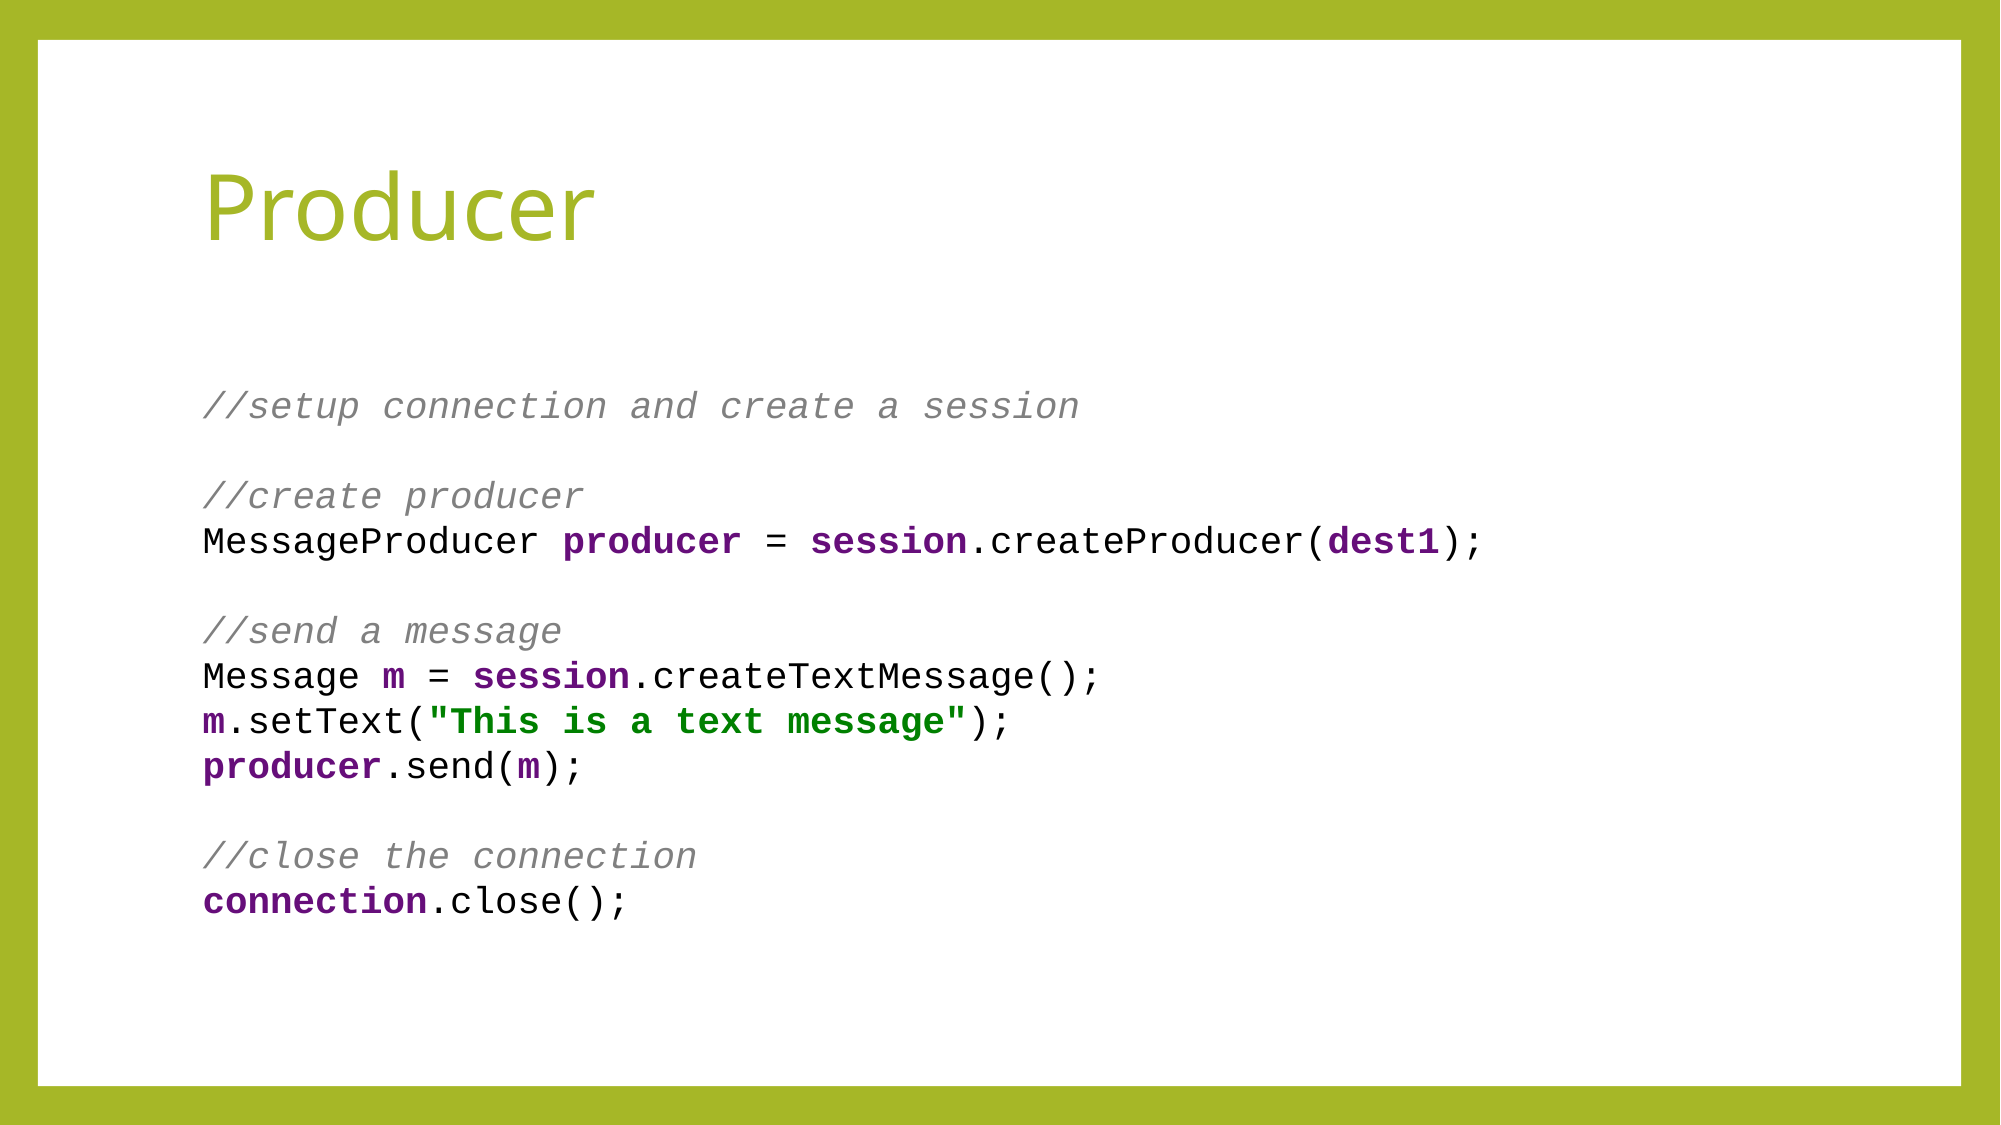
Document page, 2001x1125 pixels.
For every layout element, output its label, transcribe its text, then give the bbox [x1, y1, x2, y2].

text_box //setup connection and create a session //create producer MessageProducer producer = session.createProducer(dest1); //send a message Message m = session.createTextMessage(); m.setText("This is a text message"); producer.send(m); //close the connection connection.close(); [187, 373, 1700, 929]
title Producer [187, 99, 1808, 323]
